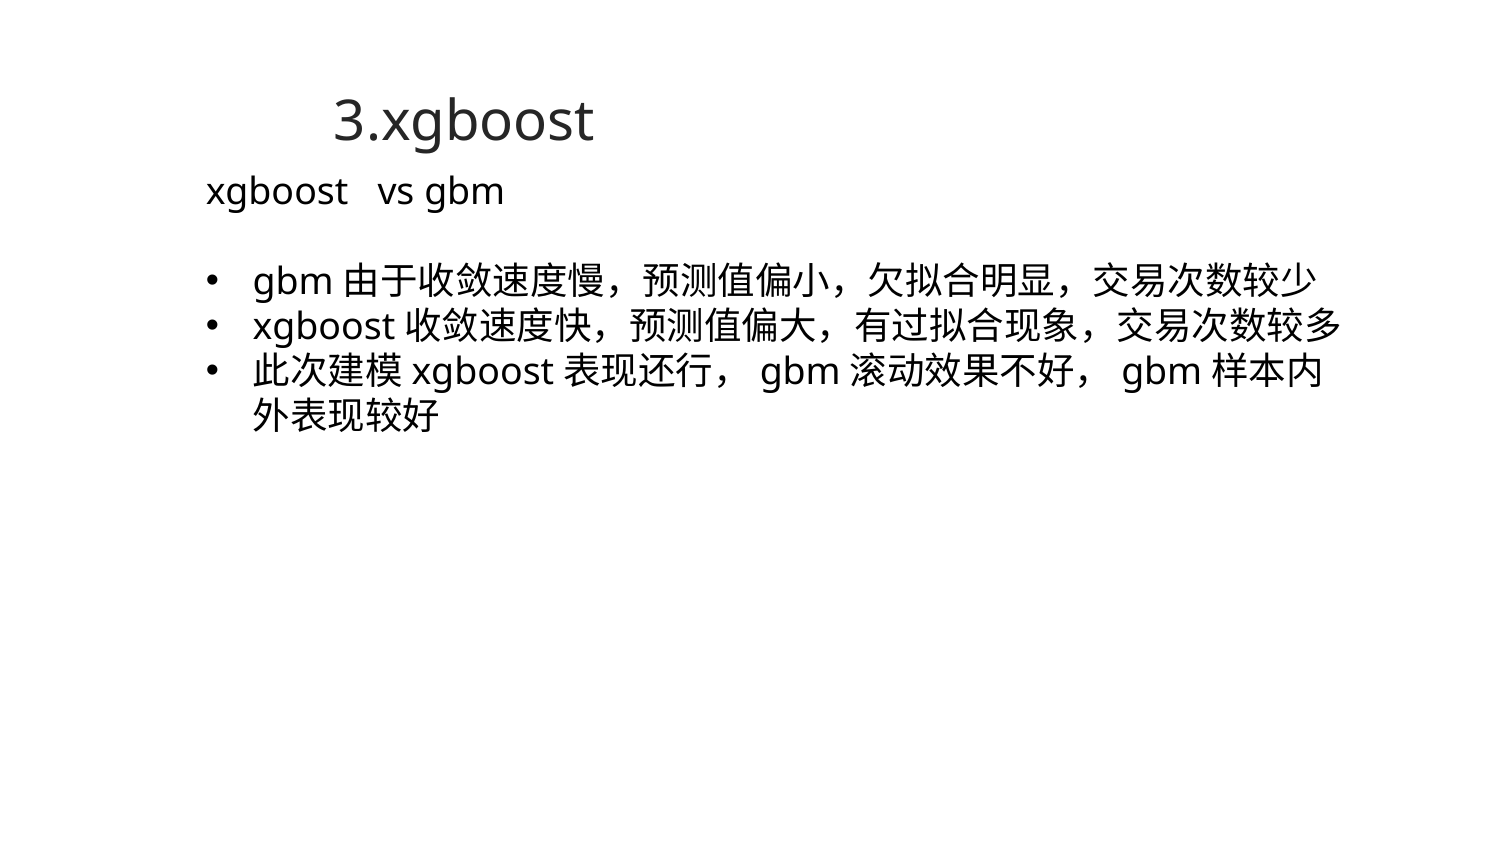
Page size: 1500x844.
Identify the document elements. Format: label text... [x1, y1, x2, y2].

title 3.xgboost [319, 76, 1416, 180]
text_box xgboost vs gbm gbm由于收敛速度慢，预测值偏小，欠拟合明显，交易次数较少 xgboost收敛速度快，预测值偏大，有过拟合现象，交易次数较多 此次建模xgboost表现还行，gbm滚动效果不好，gbm样本内外表现较好 [191, 159, 1372, 534]
